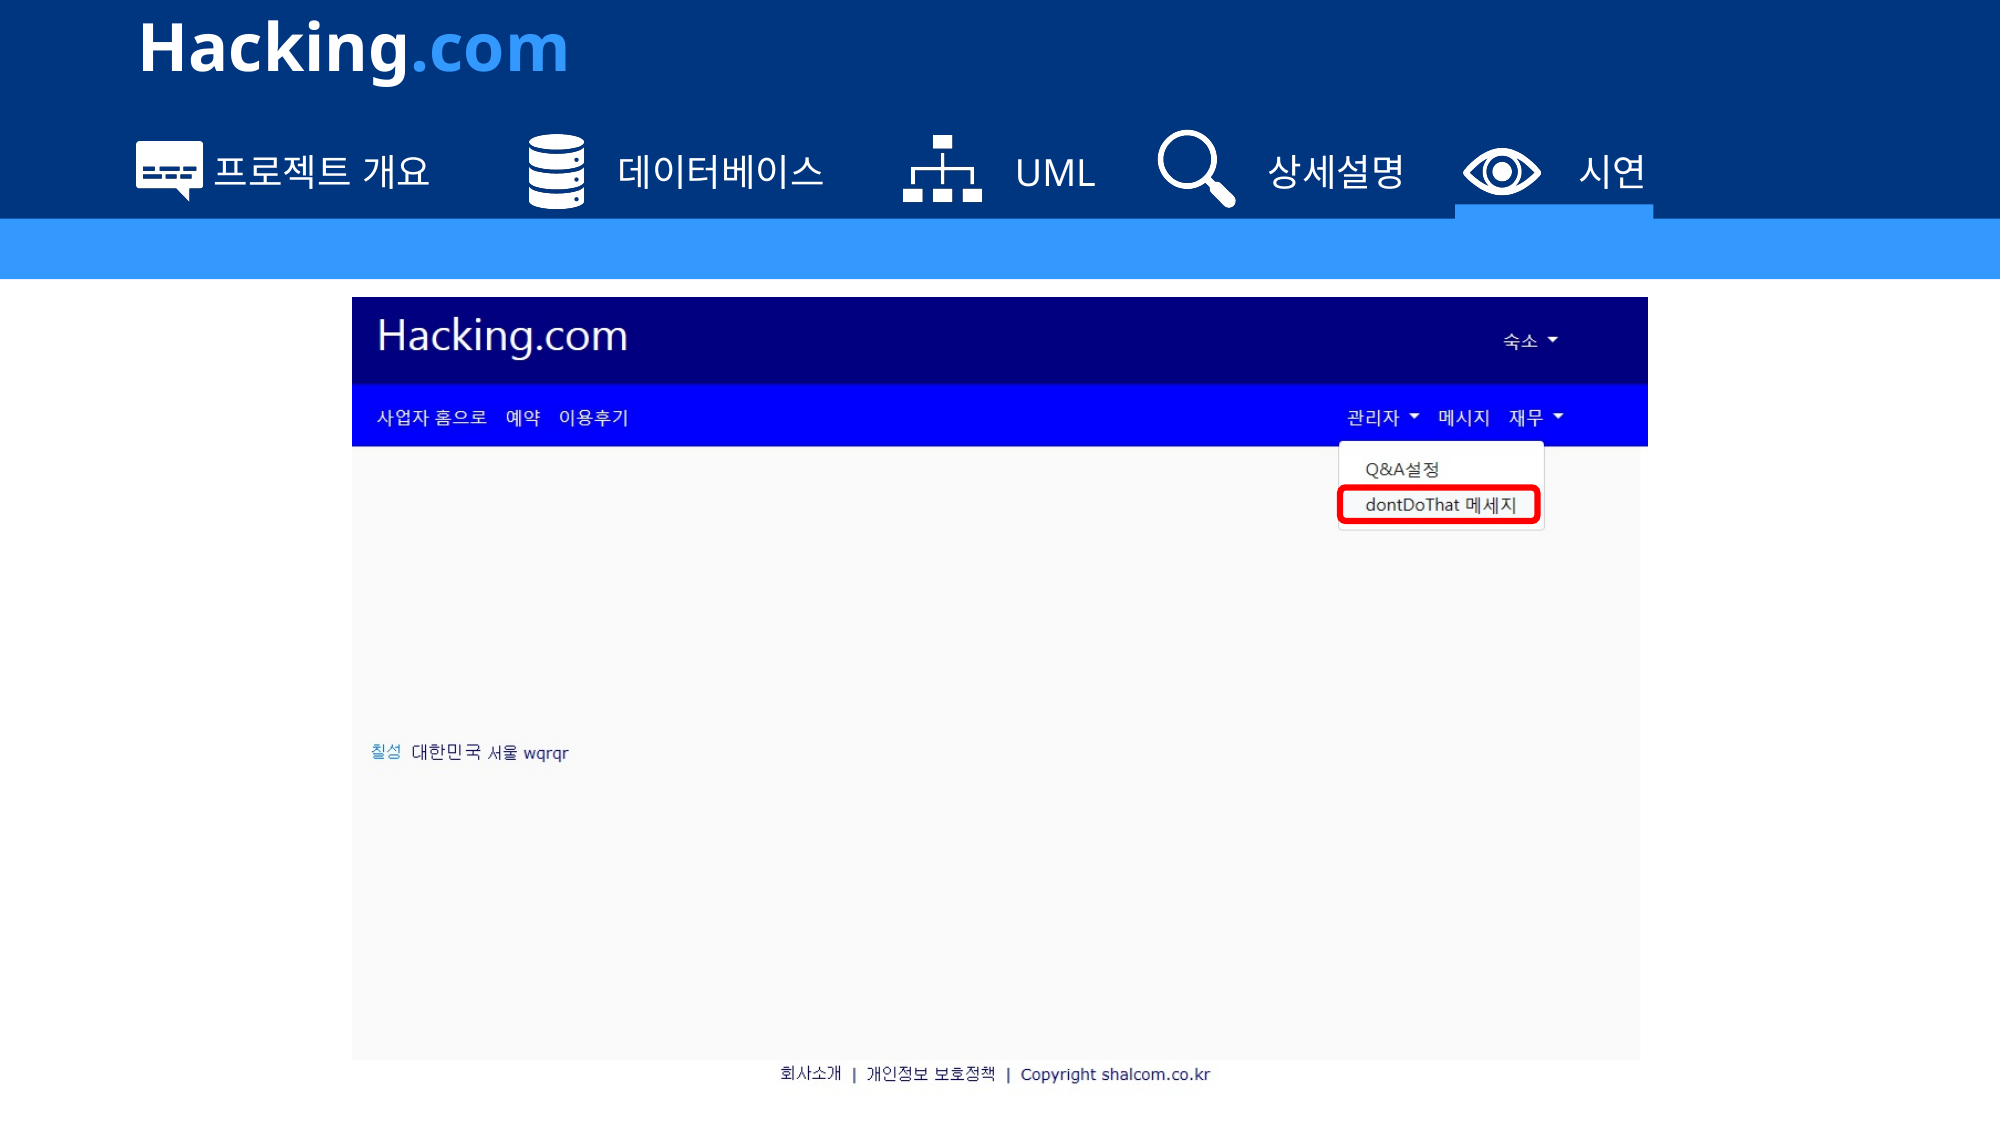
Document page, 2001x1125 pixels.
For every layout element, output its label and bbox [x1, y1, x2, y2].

picture [352, 297, 1648, 1110]
picture [0, 0, 2000, 219]
text_box [0, 219, 2000, 280]
